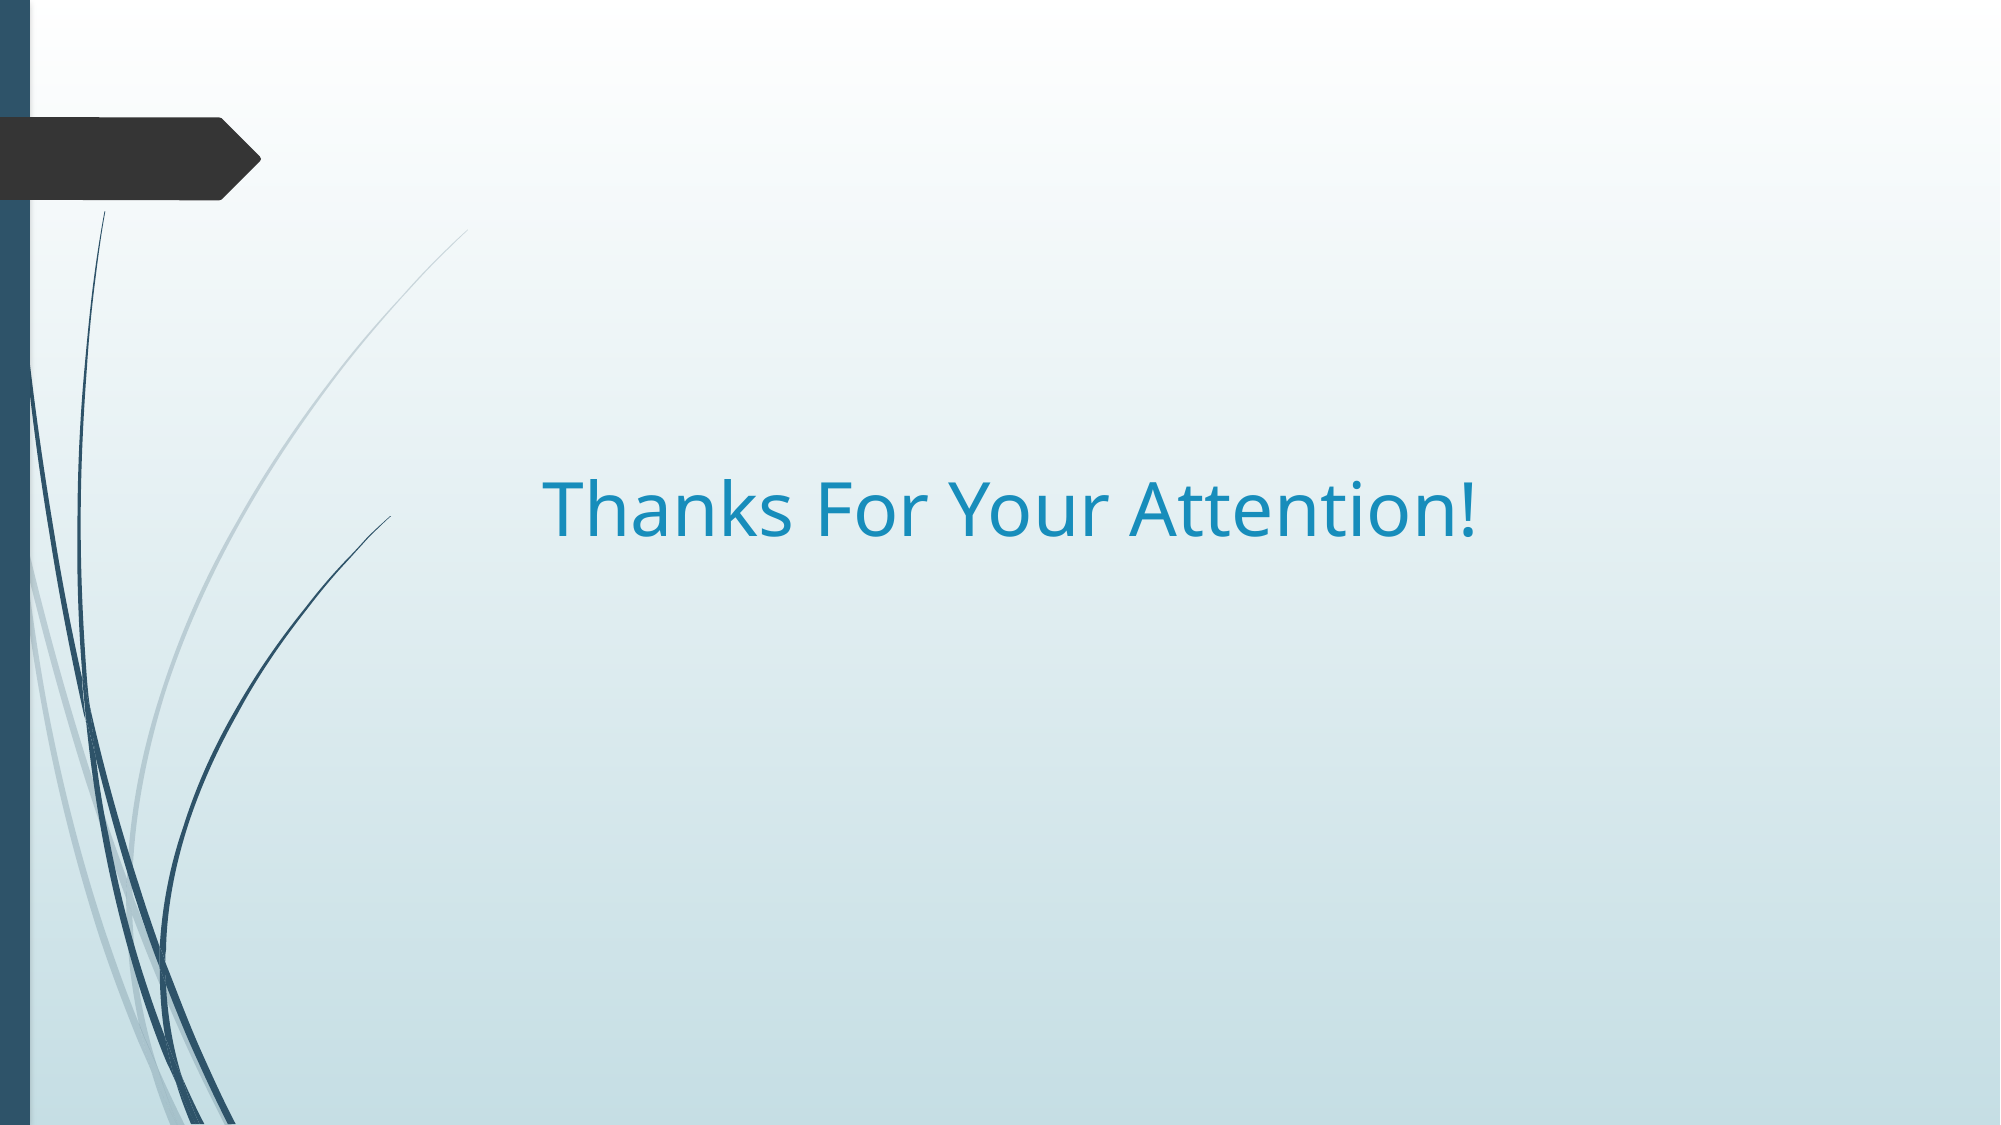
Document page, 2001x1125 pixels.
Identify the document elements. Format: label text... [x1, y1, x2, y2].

title Thanks For Your Attention! [527, 454, 1967, 593]
